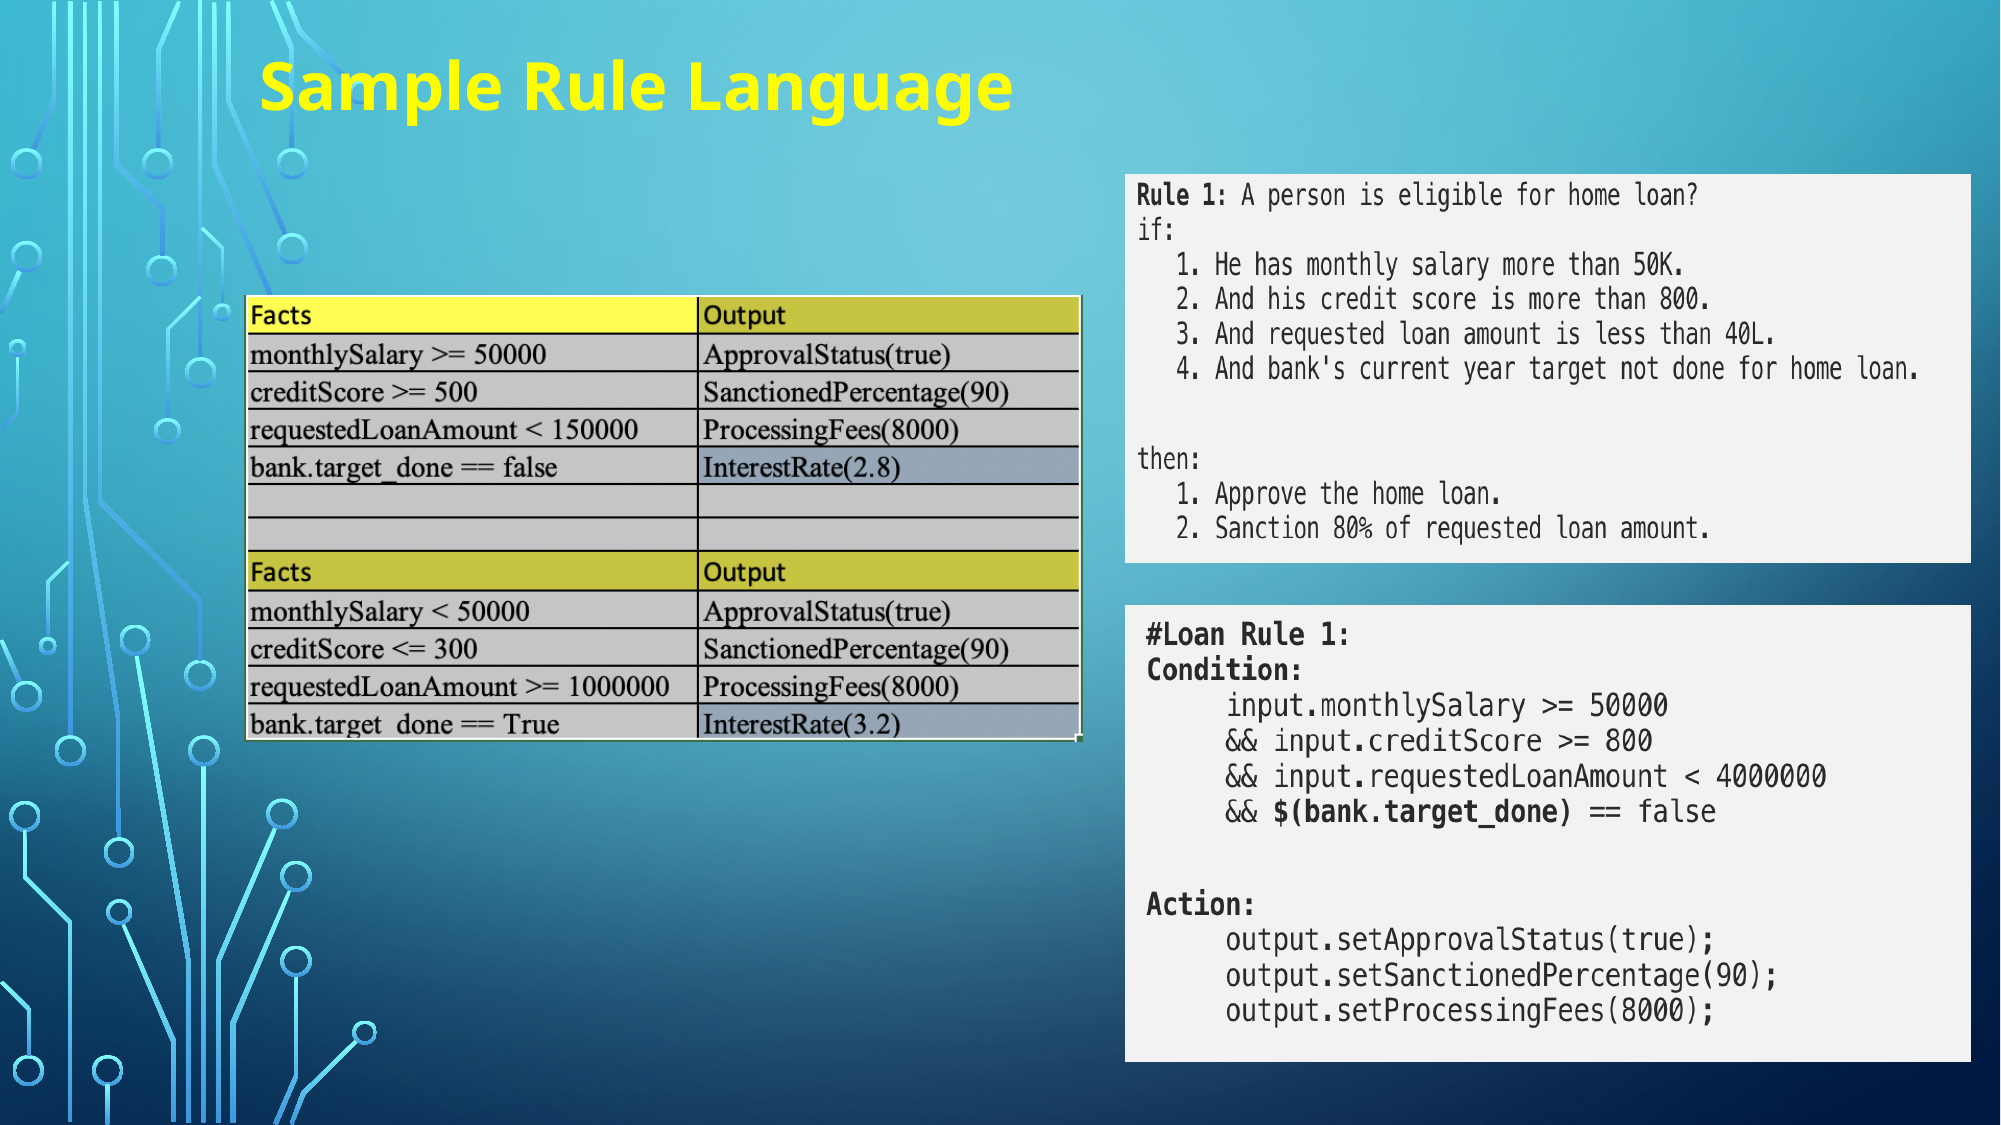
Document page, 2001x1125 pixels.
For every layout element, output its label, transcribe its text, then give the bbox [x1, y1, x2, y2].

text_box Sample Rule Language [244, 35, 1455, 131]
picture [1124, 174, 1972, 563]
picture [1124, 604, 1972, 1062]
picture [244, 295, 1083, 742]
